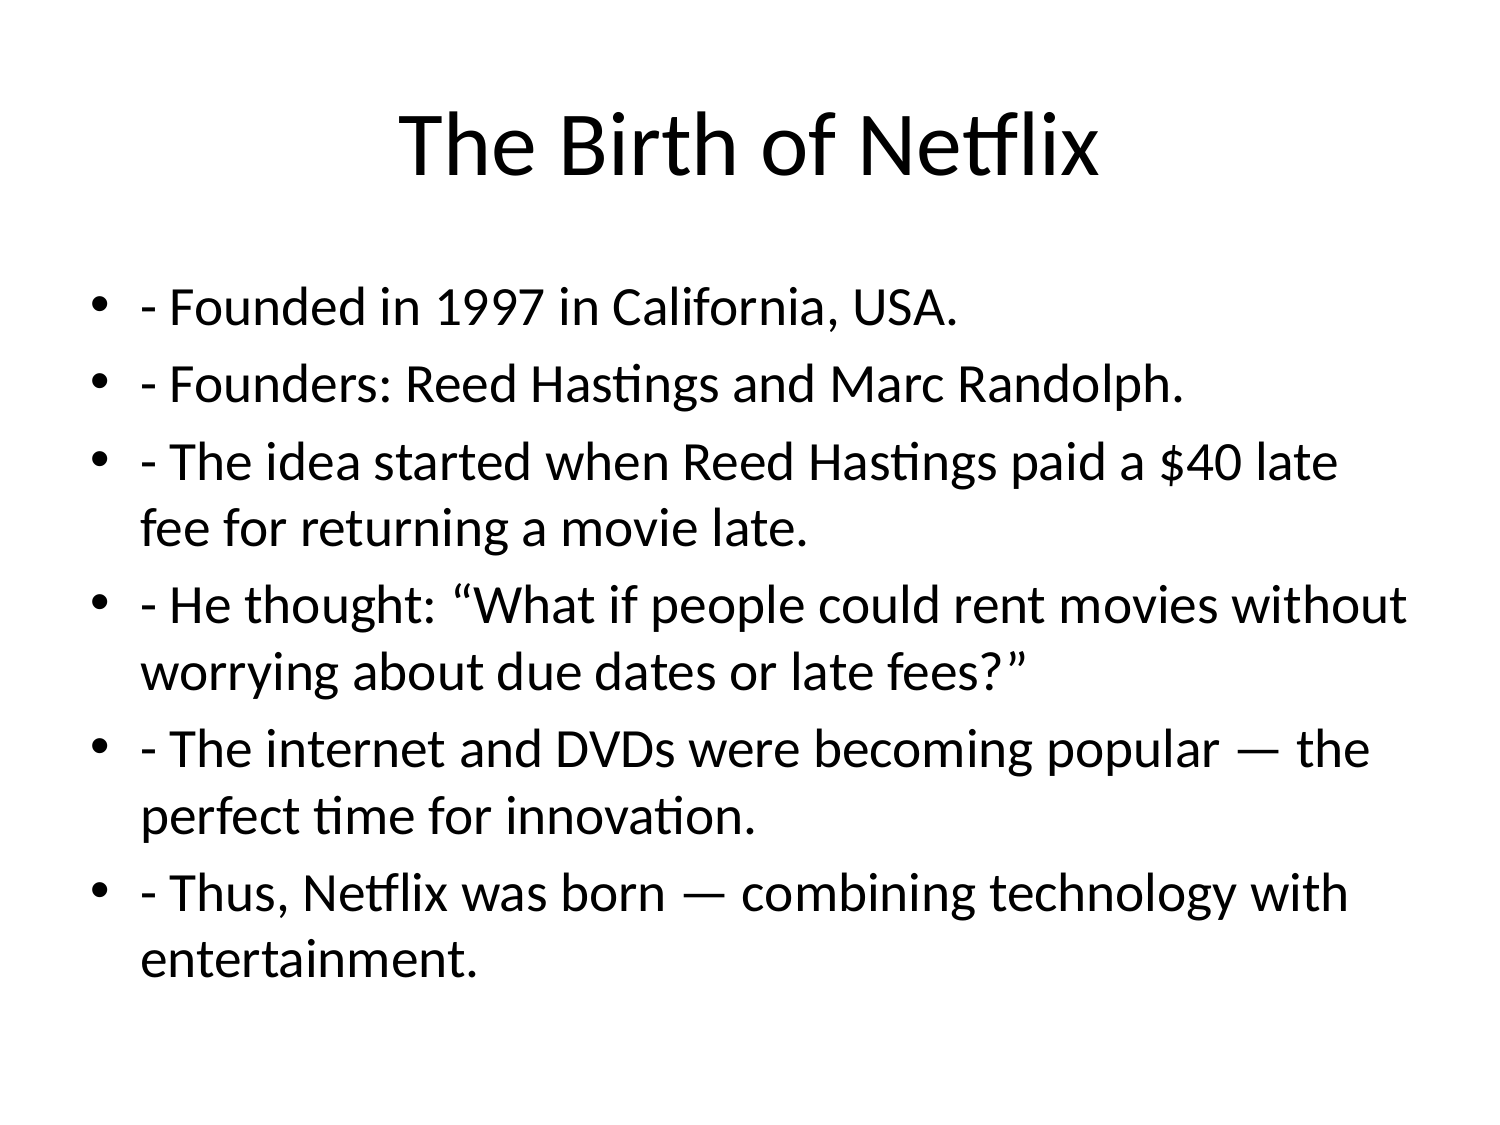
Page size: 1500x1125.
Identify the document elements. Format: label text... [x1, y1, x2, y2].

title The Birth of Netflix [75, 45, 1425, 233]
list - Founded in 1997 in California, USA. - Founders: Reed Hastings and Marc Randolph. - The idea started when Reed Hastings paid a $40 late fee for returning a movie late. - He thought: “What if people could rent movies without worrying about due dates or late fees?” - The internet and DVDs were becoming popular — the perfect time for innovation. - Thus, Netflix was born — combining technology with entertainment. [75, 262, 1425, 1005]
